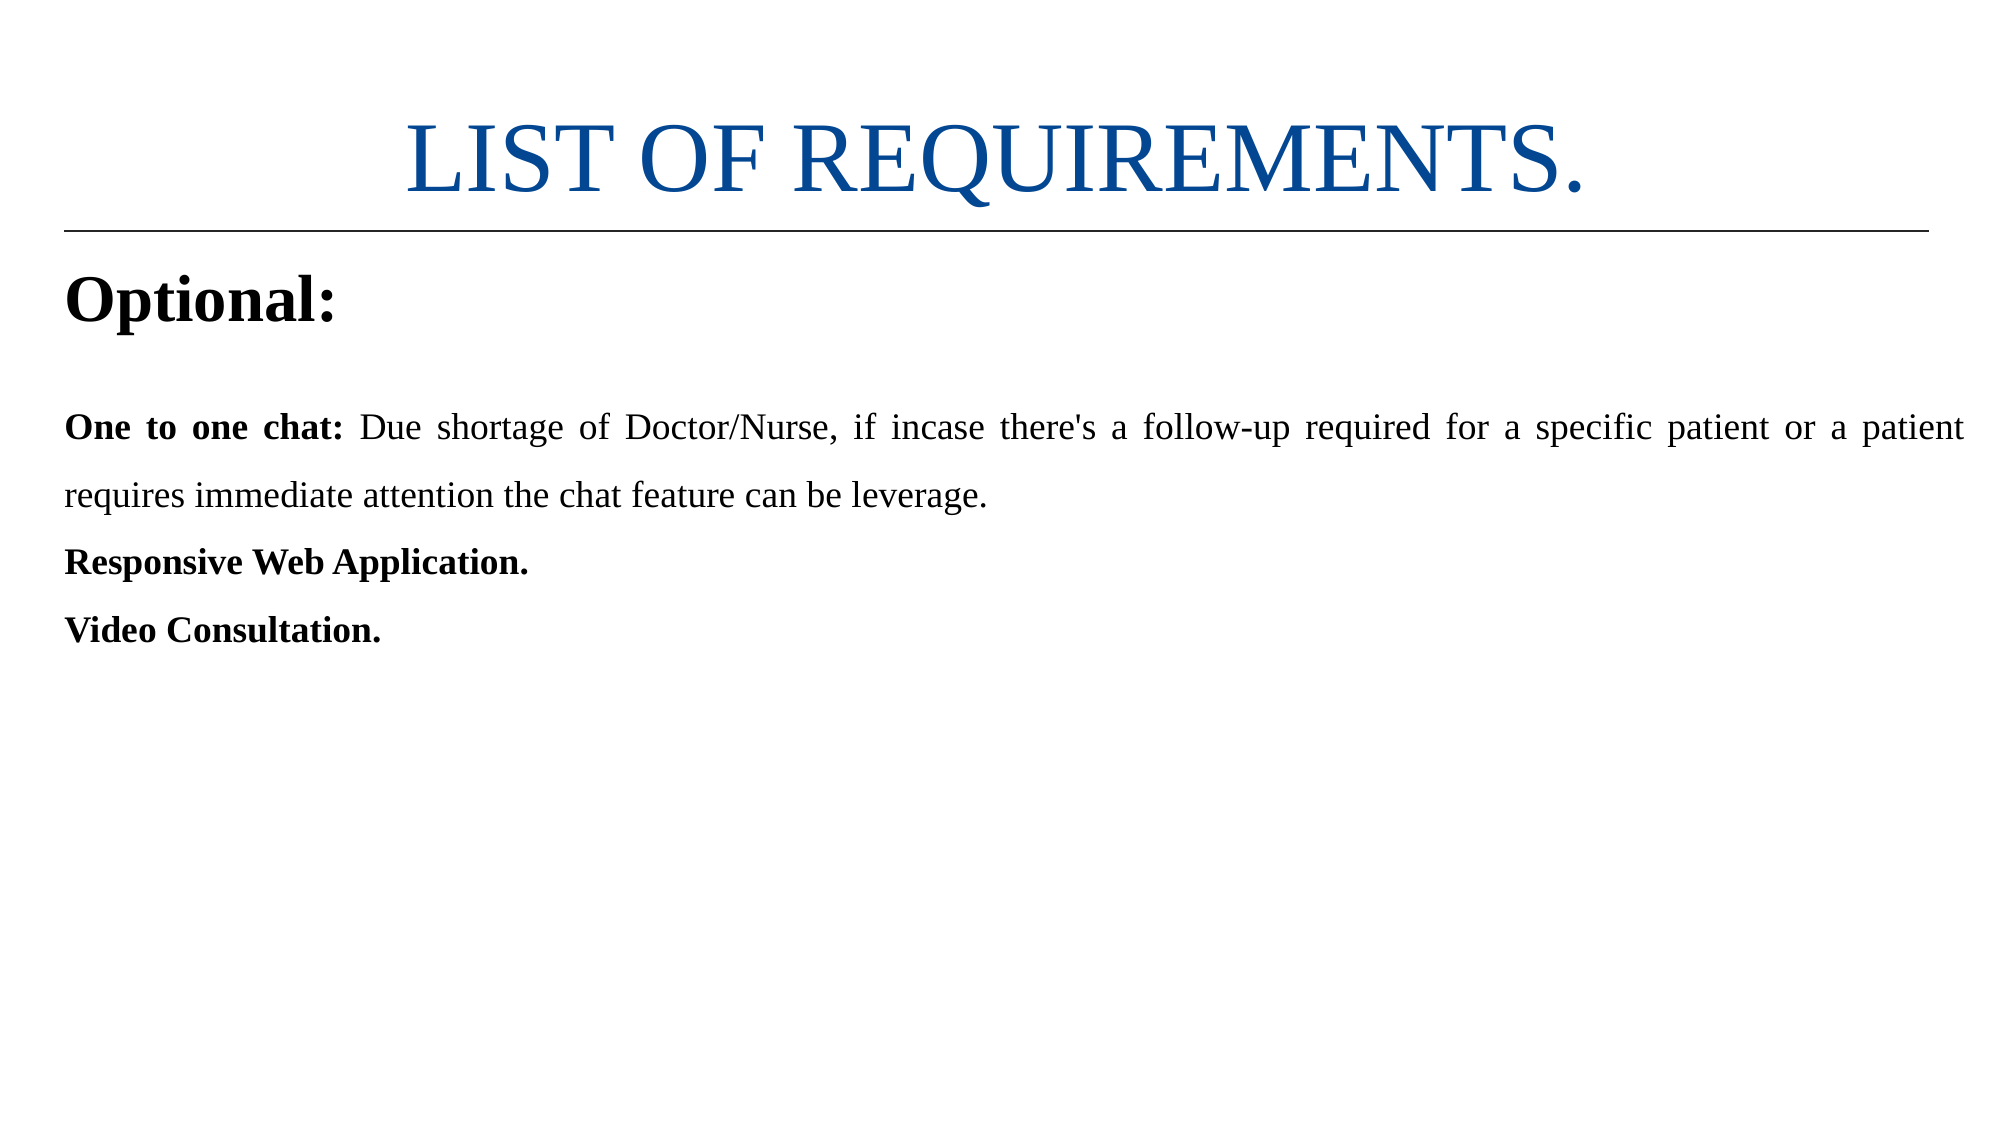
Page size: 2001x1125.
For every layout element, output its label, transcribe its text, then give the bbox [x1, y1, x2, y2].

list Optional: One to one chat: Due shortage of Doctor/Nurse, if incase there's a follow-up required for a specific patient or a patient requires immediate attention the chat feature can be leverage. Responsive Web Application. Video Consultation. [64, 247, 1968, 1070]
title List Of Requirements. [64, 55, 1930, 221]
